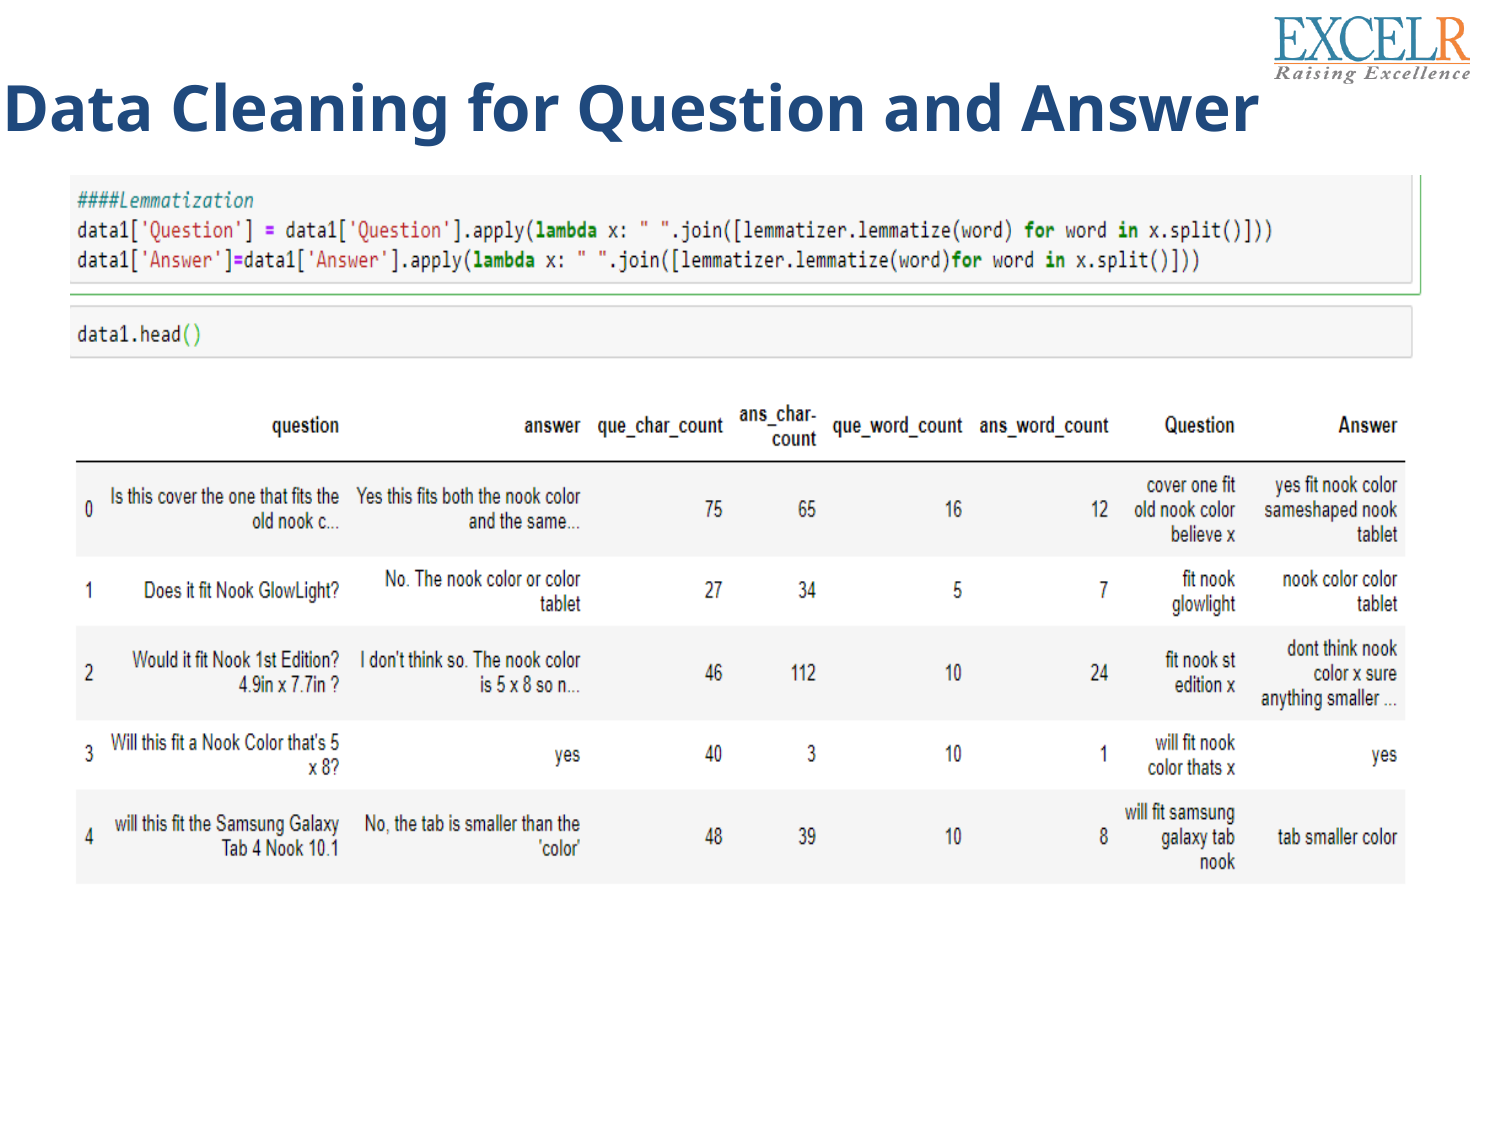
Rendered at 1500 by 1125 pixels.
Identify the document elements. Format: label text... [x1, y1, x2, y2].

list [70, 175, 1426, 904]
title Data Cleaning for Question and Answer [0, 58, 1315, 247]
picture [1274, 16, 1470, 85]
